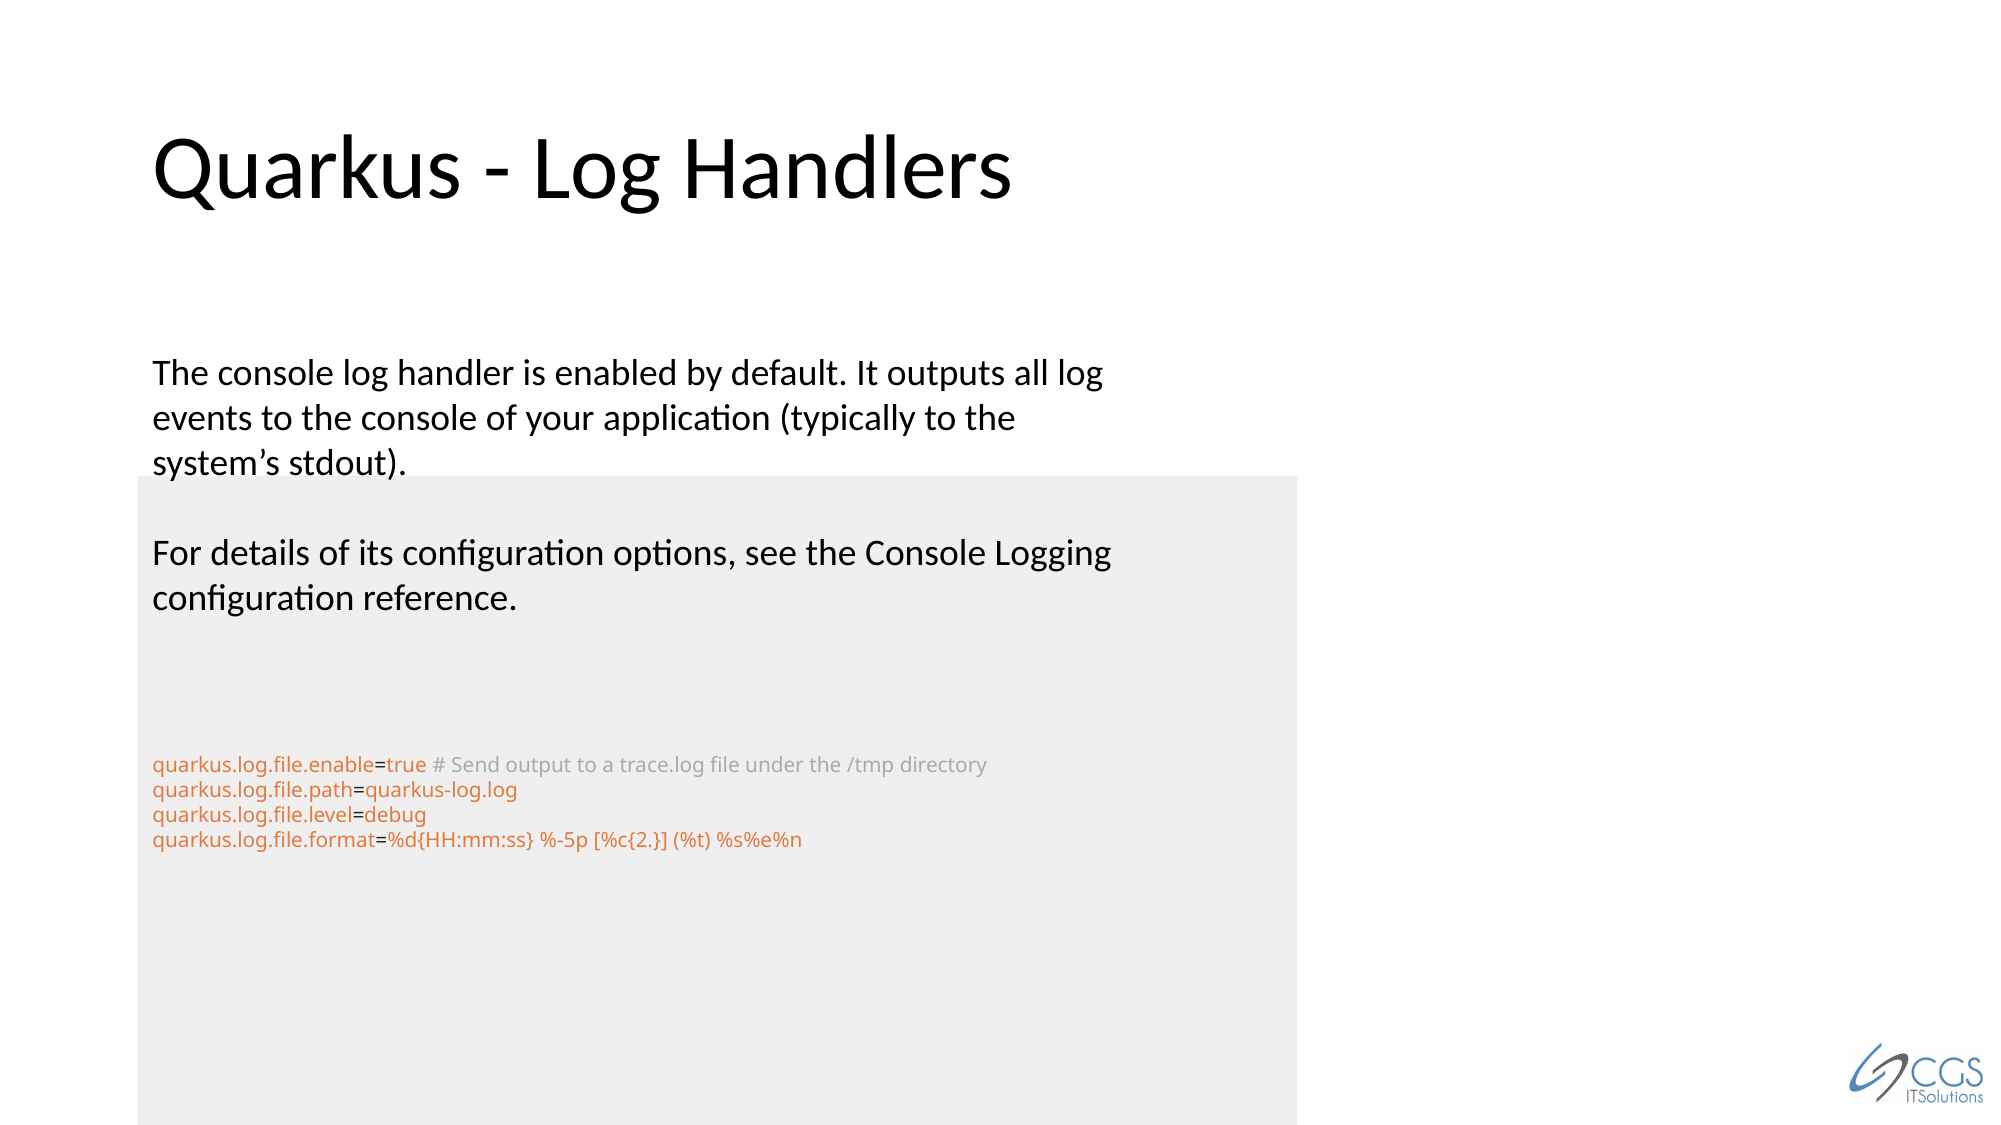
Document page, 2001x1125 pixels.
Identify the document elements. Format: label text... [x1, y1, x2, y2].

picture [1849, 1042, 1983, 1103]
list quarkus.log.file.enable=true # Send output to a trace.log file under the /tmp directory quarkus.log.file.path=quarkus-log.log quarkus.log.file.level=debug quarkus.log.file.format=%d{HH:mm:ss} %-5p [%c{2.}] (%t) %s%e%n [137, 475, 1298, 1125]
title Quarkus - Log Handlers [137, 59, 1863, 278]
text_box The console log handler is enabled by default. It outputs all log events to the console of your application (typically to the system’s stdout). For details of its configuration options, see the Console Logging configuration reference. [137, 340, 1146, 626]
